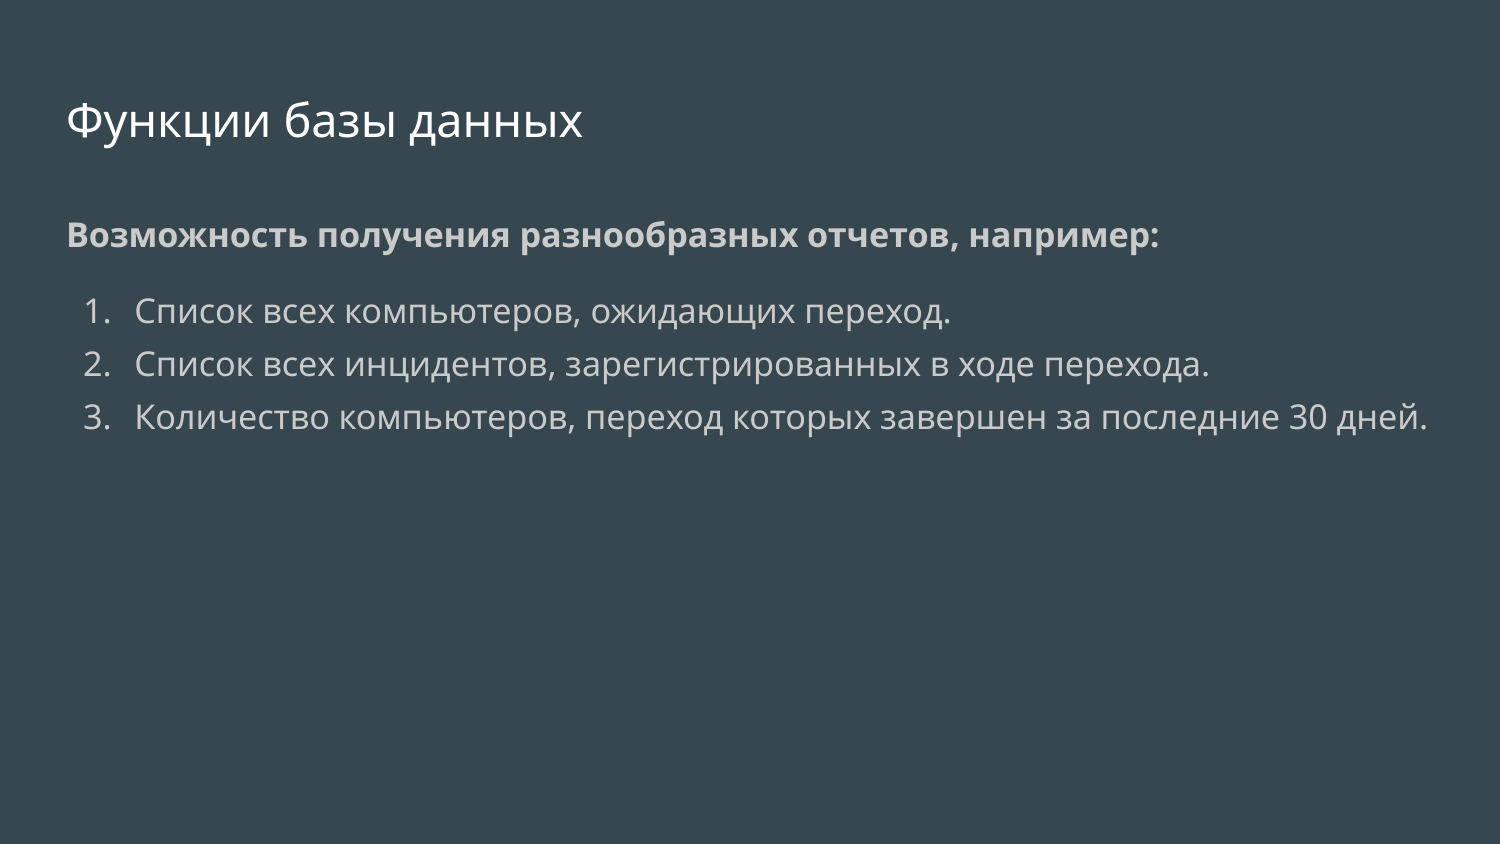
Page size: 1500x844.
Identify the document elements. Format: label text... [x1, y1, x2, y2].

title Функции базы данных [51, 72, 1449, 167]
list Возможность получения разнообразных отчетов, например: Список всех компьютеров, ожидающих переход. Список всех инцидентов, зарегистрированных в ходе перехода. Количество компьютеров, переход которых завершен за последние 30 дней. [51, 189, 1449, 488]
